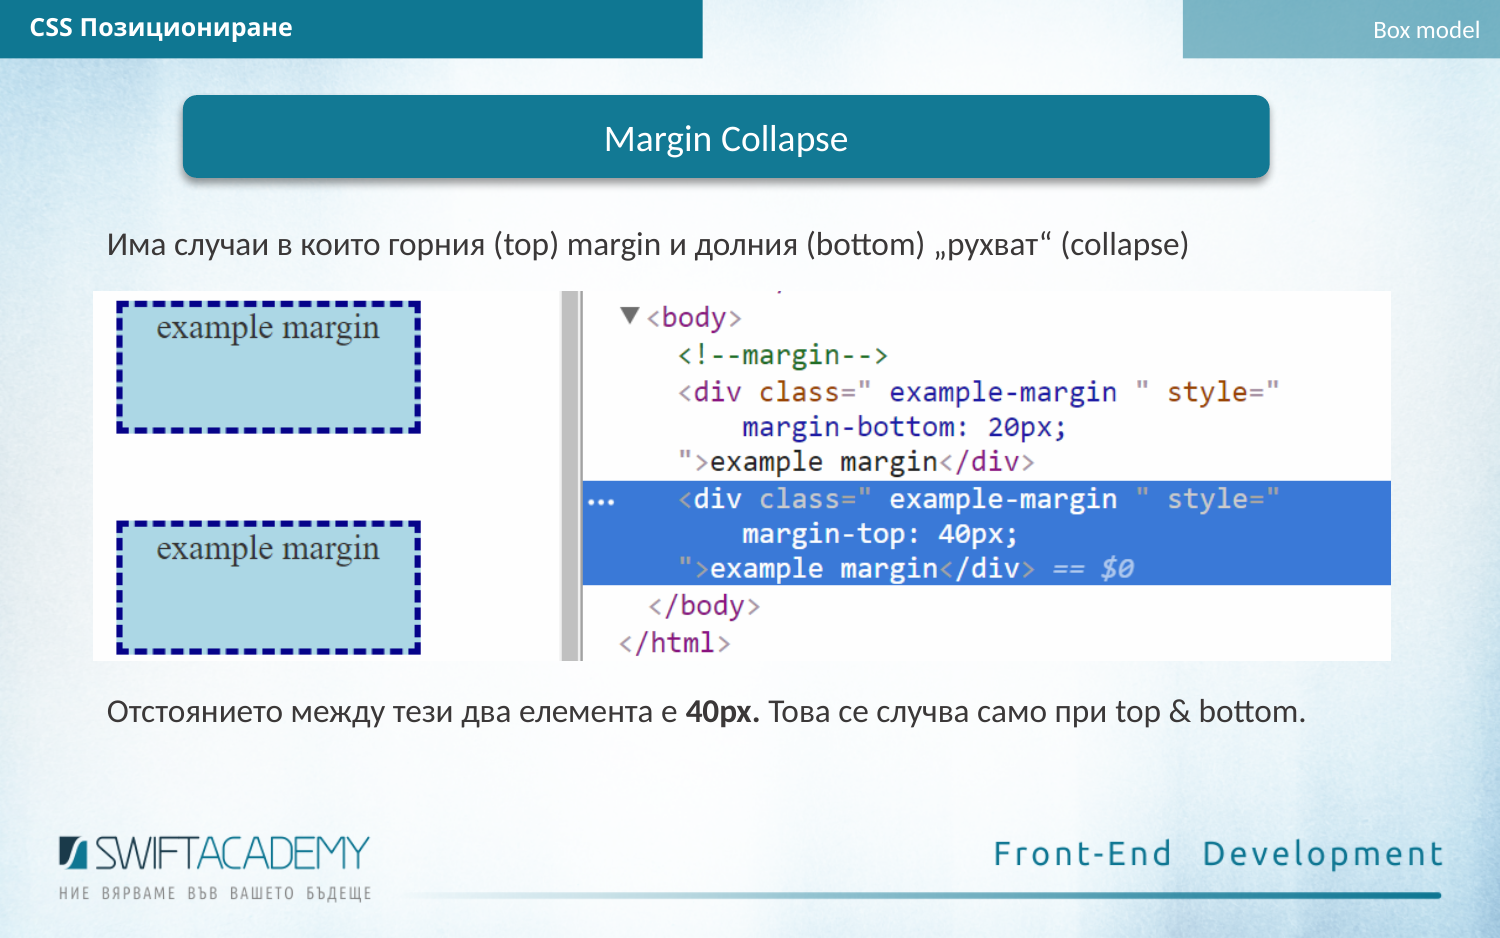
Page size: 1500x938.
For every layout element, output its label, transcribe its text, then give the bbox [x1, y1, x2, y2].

text_box CSS Позициониране [14, 4, 691, 49]
text_box Има случаи в които горния (top) margin и долния (bottom) „рухват“ (collapse) [92, 214, 1416, 270]
text_box Отстоянието между тези два елемента е 40px. Това се случва само при top & bottom. [92, 681, 1416, 737]
picture [0, 0, 1500, 938]
text_box Box model [1358, 6, 1496, 52]
text_box Margin Collapse [181, 94, 1271, 179]
text_box [0, 0, 704, 59]
text_box [1182, 0, 1500, 59]
